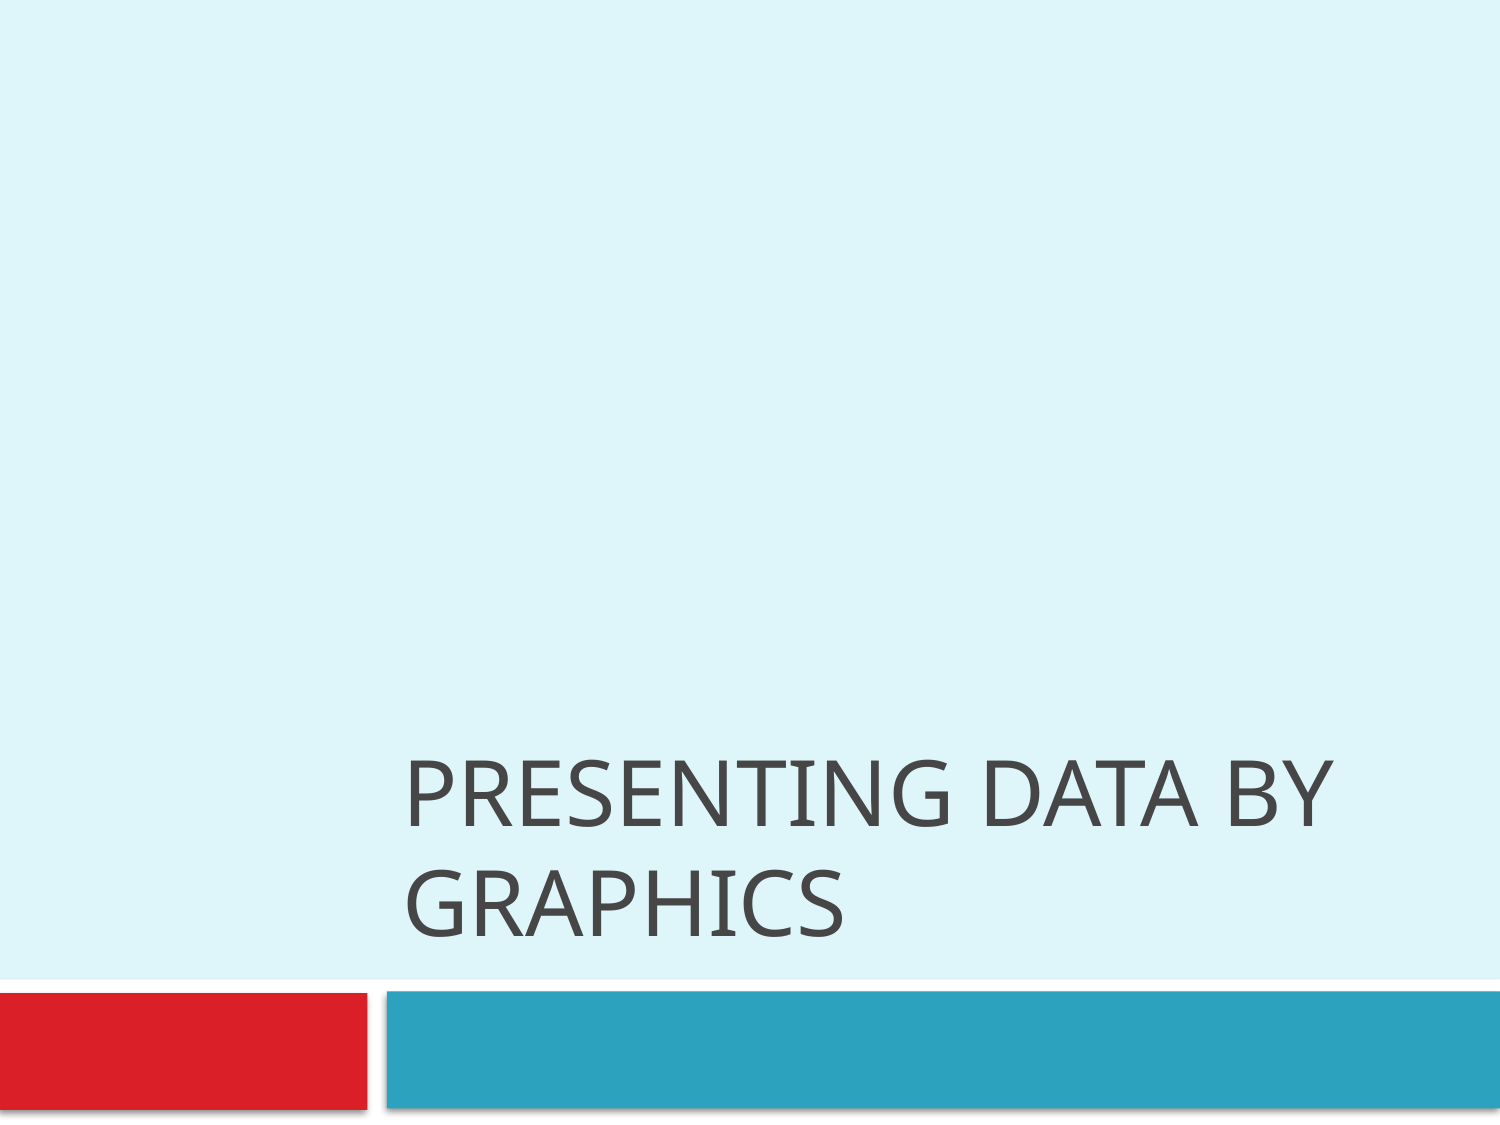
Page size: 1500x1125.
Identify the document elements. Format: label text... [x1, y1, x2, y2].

title Presenting data by Graphics [387, 662, 1450, 963]
